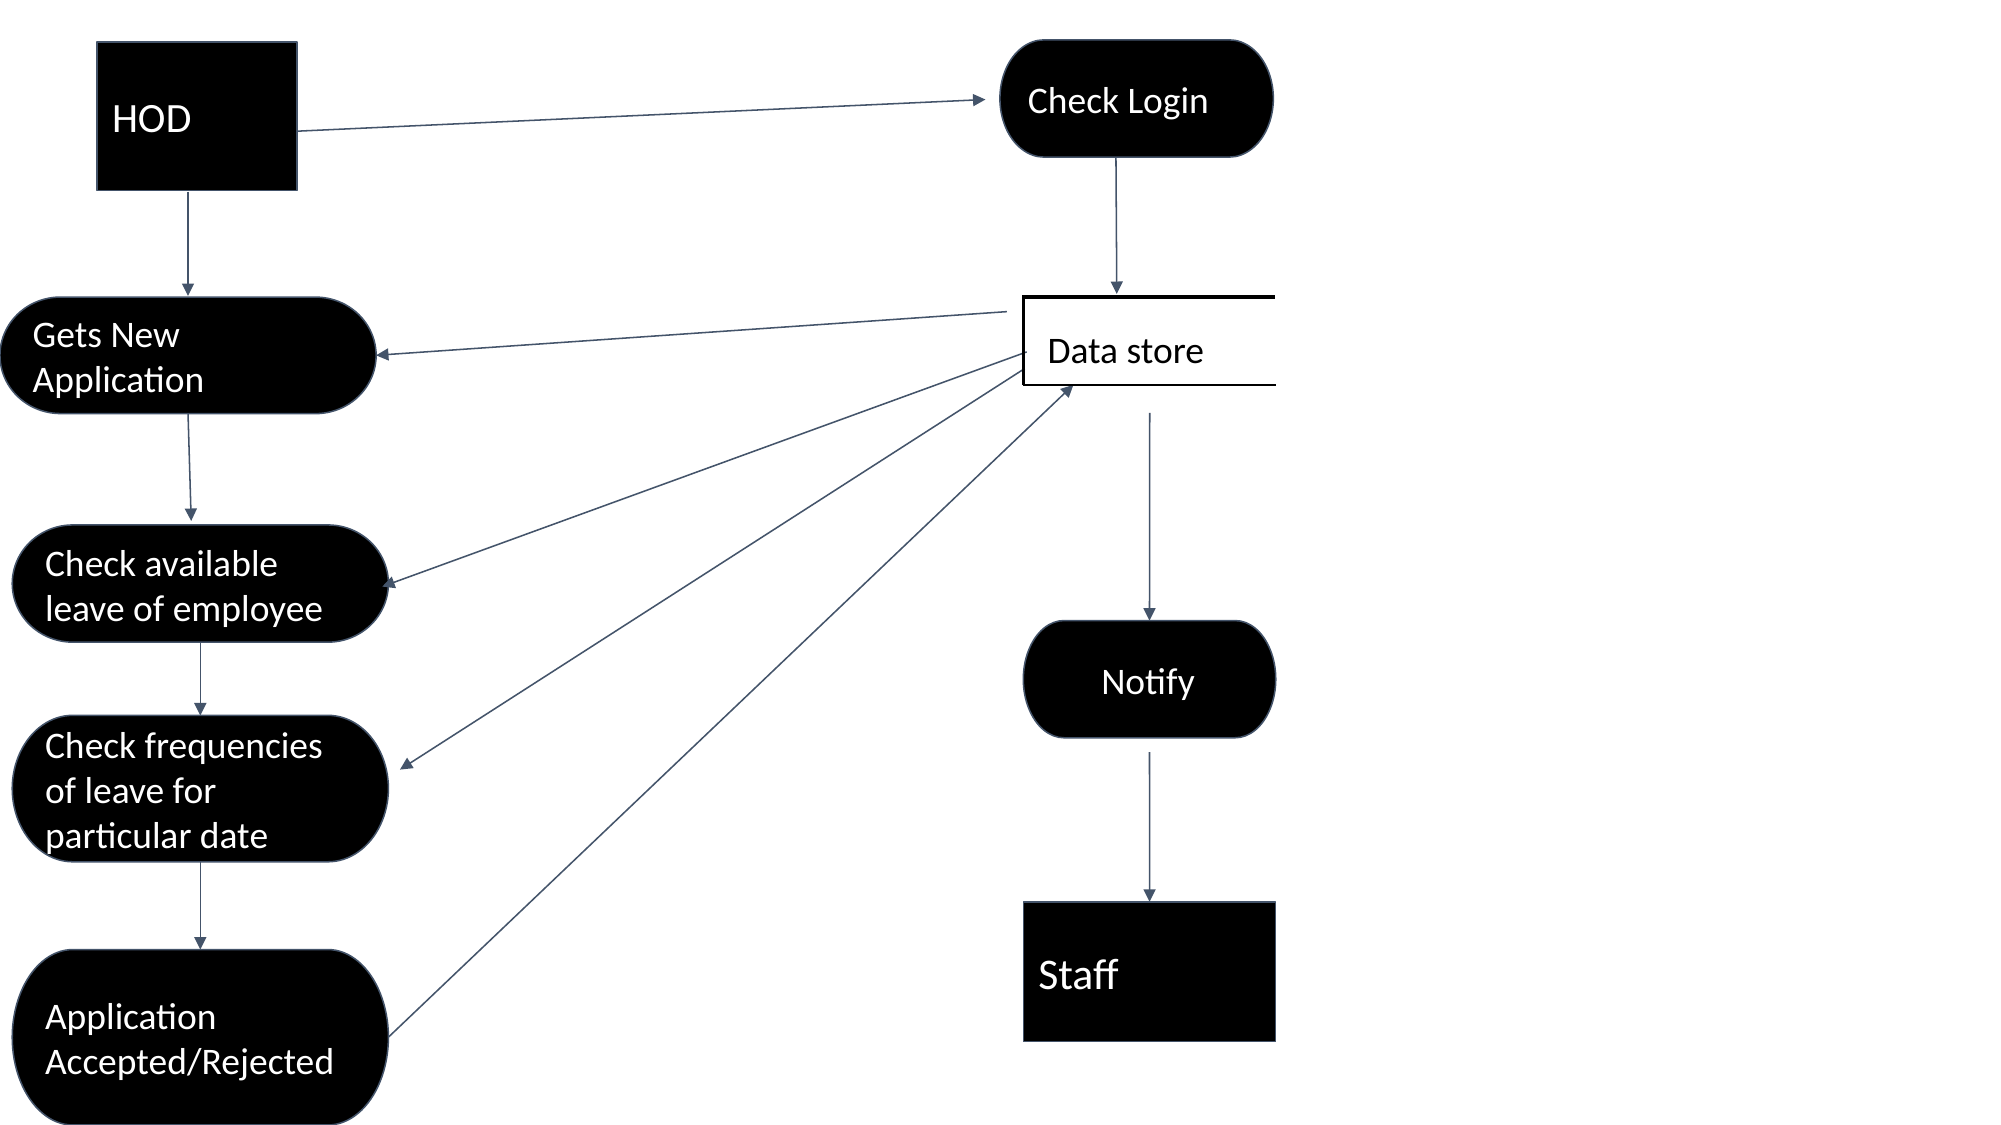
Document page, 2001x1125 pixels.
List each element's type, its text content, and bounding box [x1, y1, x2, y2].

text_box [245, 99, 986, 134]
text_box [382, 351, 1027, 587]
text_box Staff [1023, 901, 1276, 1042]
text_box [399, 587, 1025, 770]
text_box Data store [1032, 318, 1336, 379]
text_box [388, 385, 1074, 1038]
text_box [187, 413, 192, 521]
text_box HOD [97, 42, 297, 191]
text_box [163, 97, 167, 160]
text_box Application Accepted/Rejected [12, 949, 389, 1125]
text_box Check Login [999, 39, 1274, 158]
text_box Notify [1074, 620, 1276, 738]
text_box Check frequencies of leave for particular date [12, 715, 388, 862]
text_box Check available leave of employee [12, 524, 388, 643]
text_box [376, 311, 1007, 356]
text_box Gets New Application [0, 297, 377, 414]
